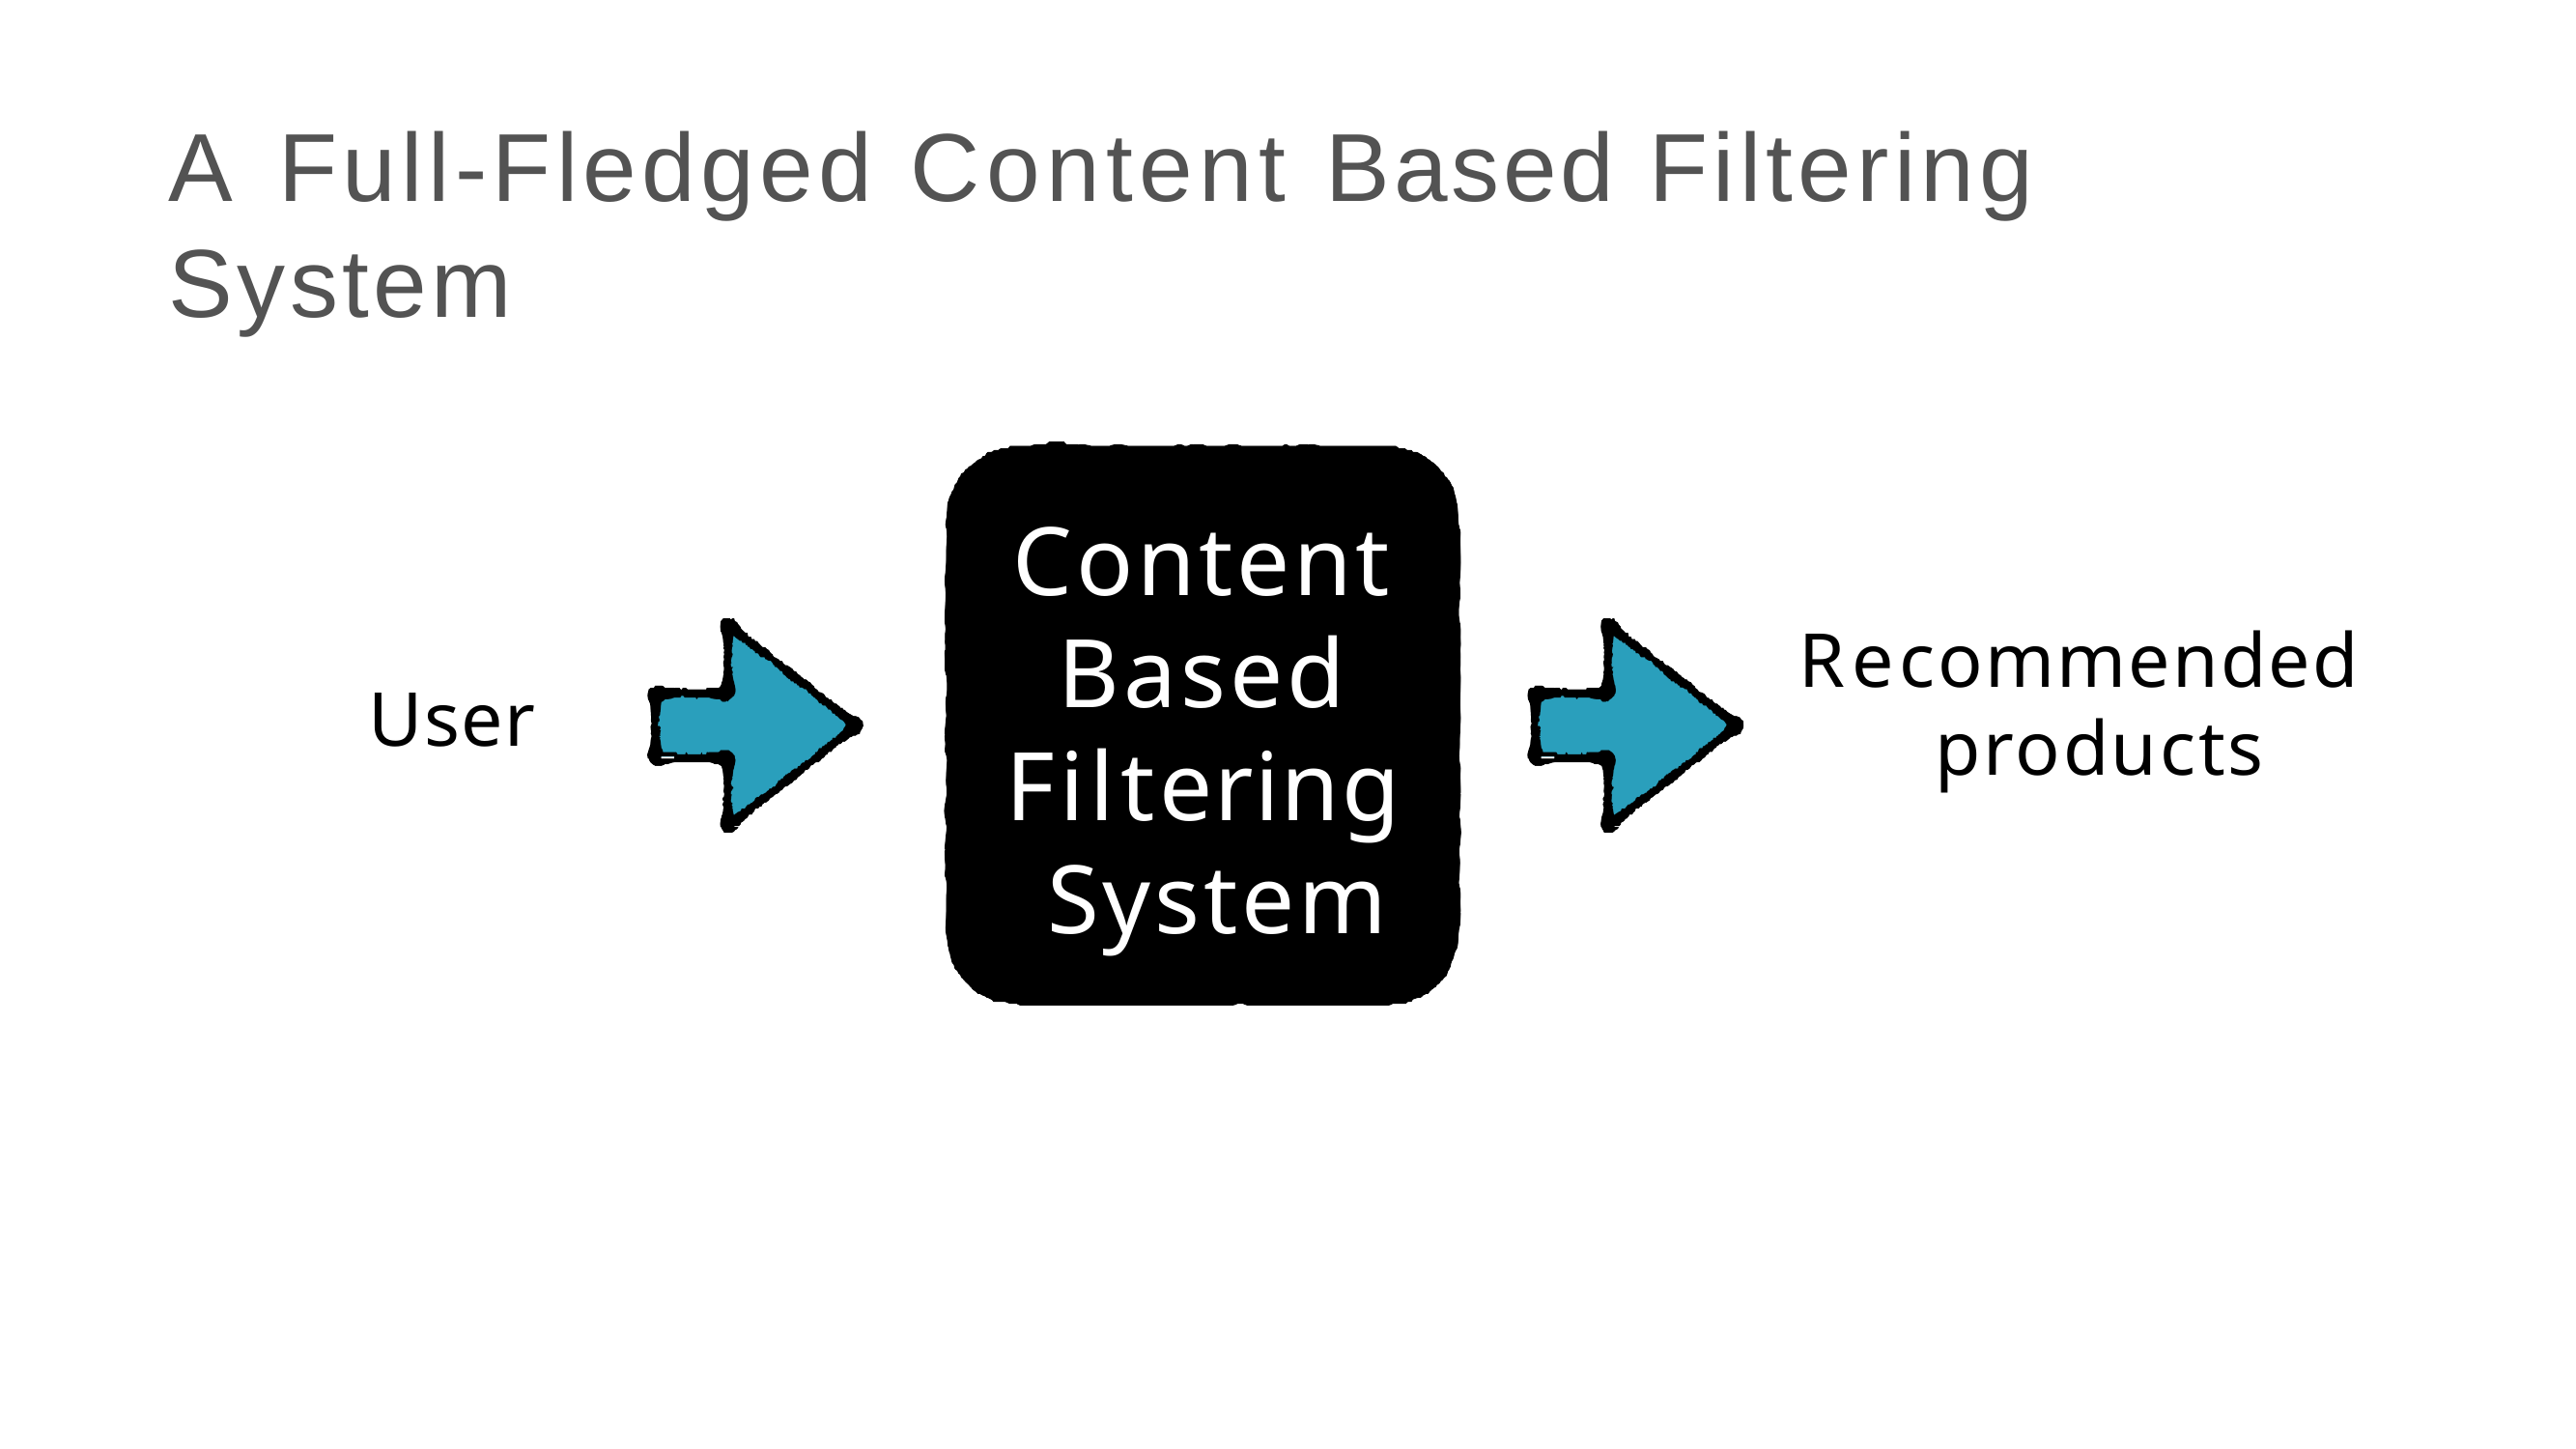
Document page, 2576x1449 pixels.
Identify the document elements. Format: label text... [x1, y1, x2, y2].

title A Full-Fledged Content Based Filtering System [166, 102, 2409, 347]
text_box Recommended products [1797, 608, 2367, 791]
text_box User [366, 669, 540, 762]
text_box [647, 618, 863, 833]
text_box Content Based Filtering System [1002, 495, 1405, 952]
text_box [944, 441, 1461, 1006]
text_box [1527, 618, 1744, 833]
